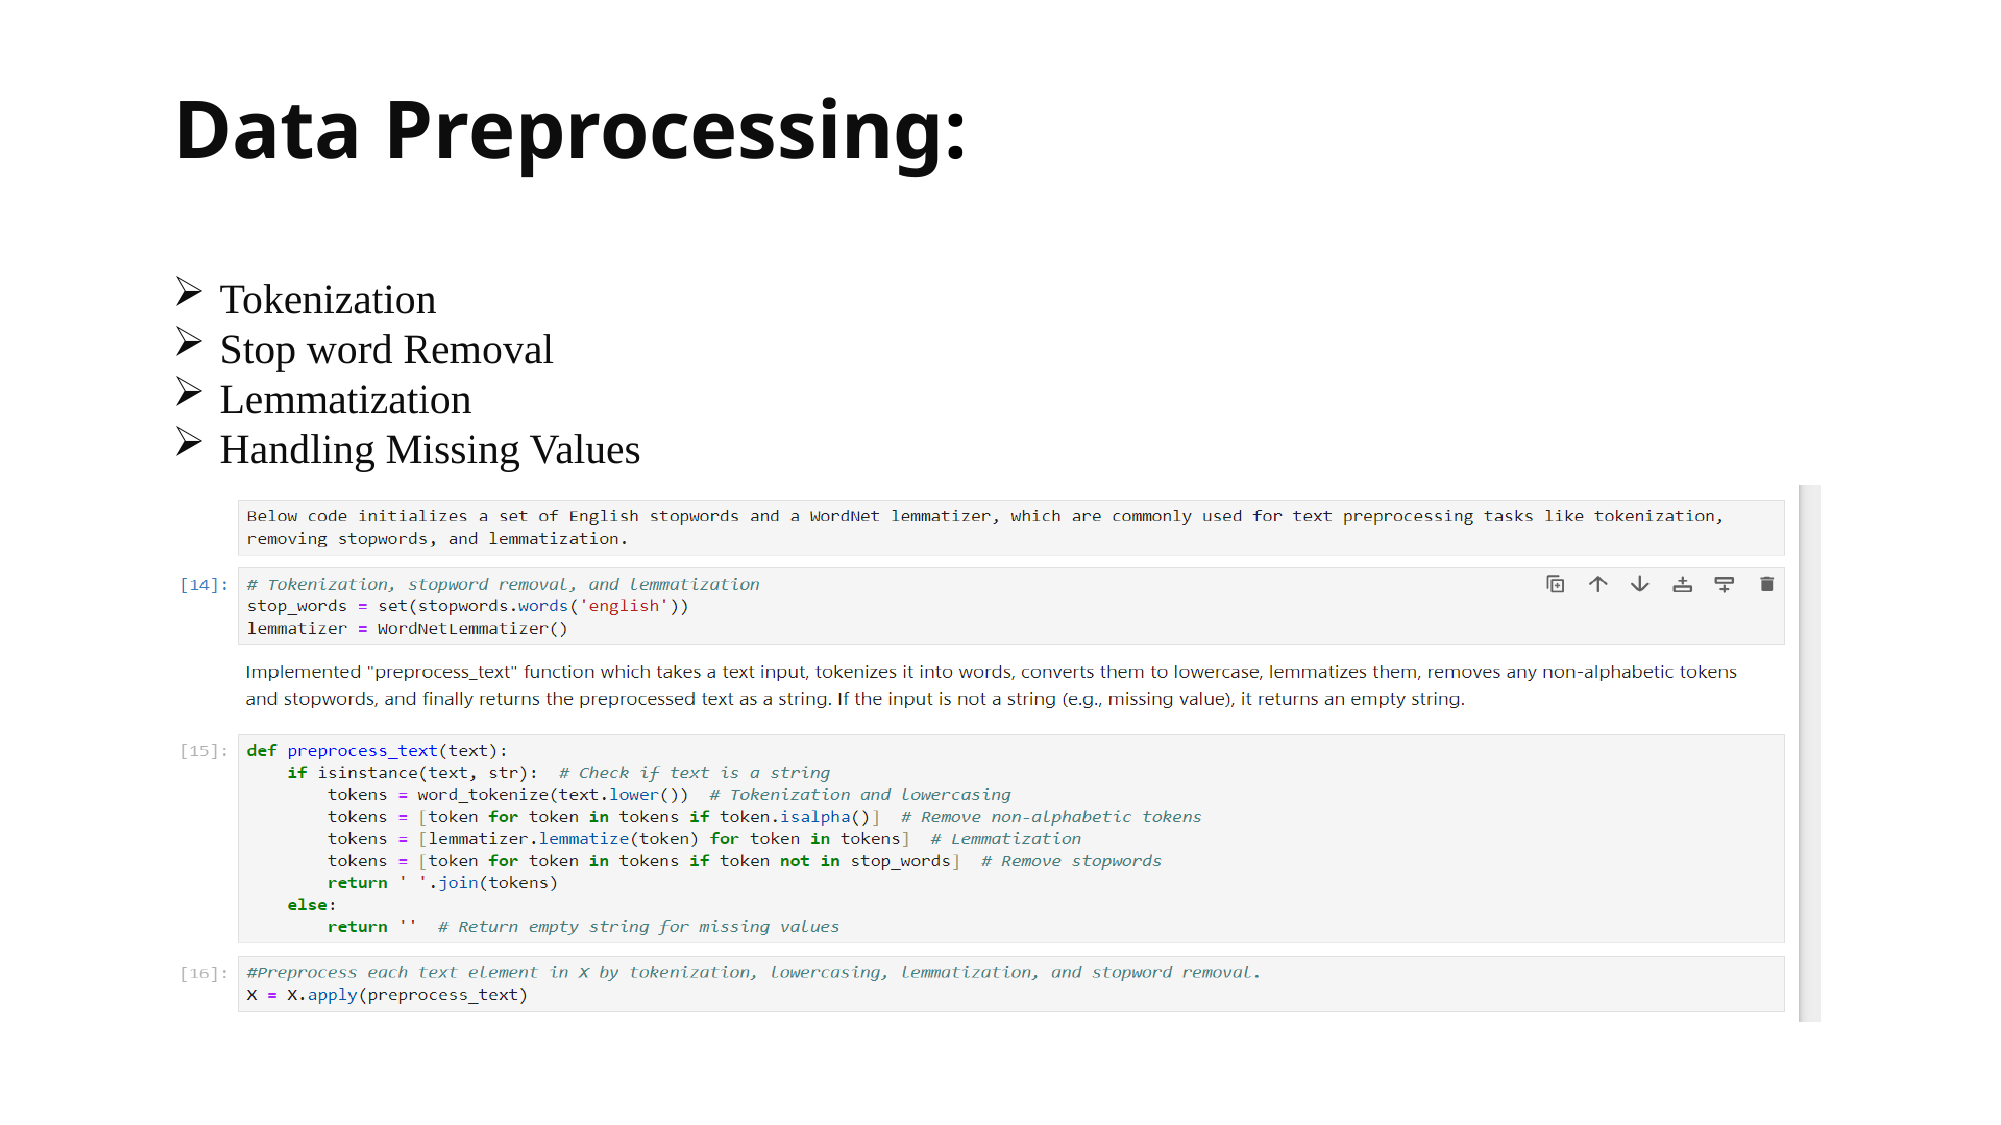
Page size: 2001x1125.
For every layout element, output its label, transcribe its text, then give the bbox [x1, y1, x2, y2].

text_box Tokenization Stop word Removal Lemmatization Handling Missing Values [157, 264, 1804, 1080]
picture [179, 485, 1821, 1022]
title Data Preprocessing: [158, 82, 1271, 184]
